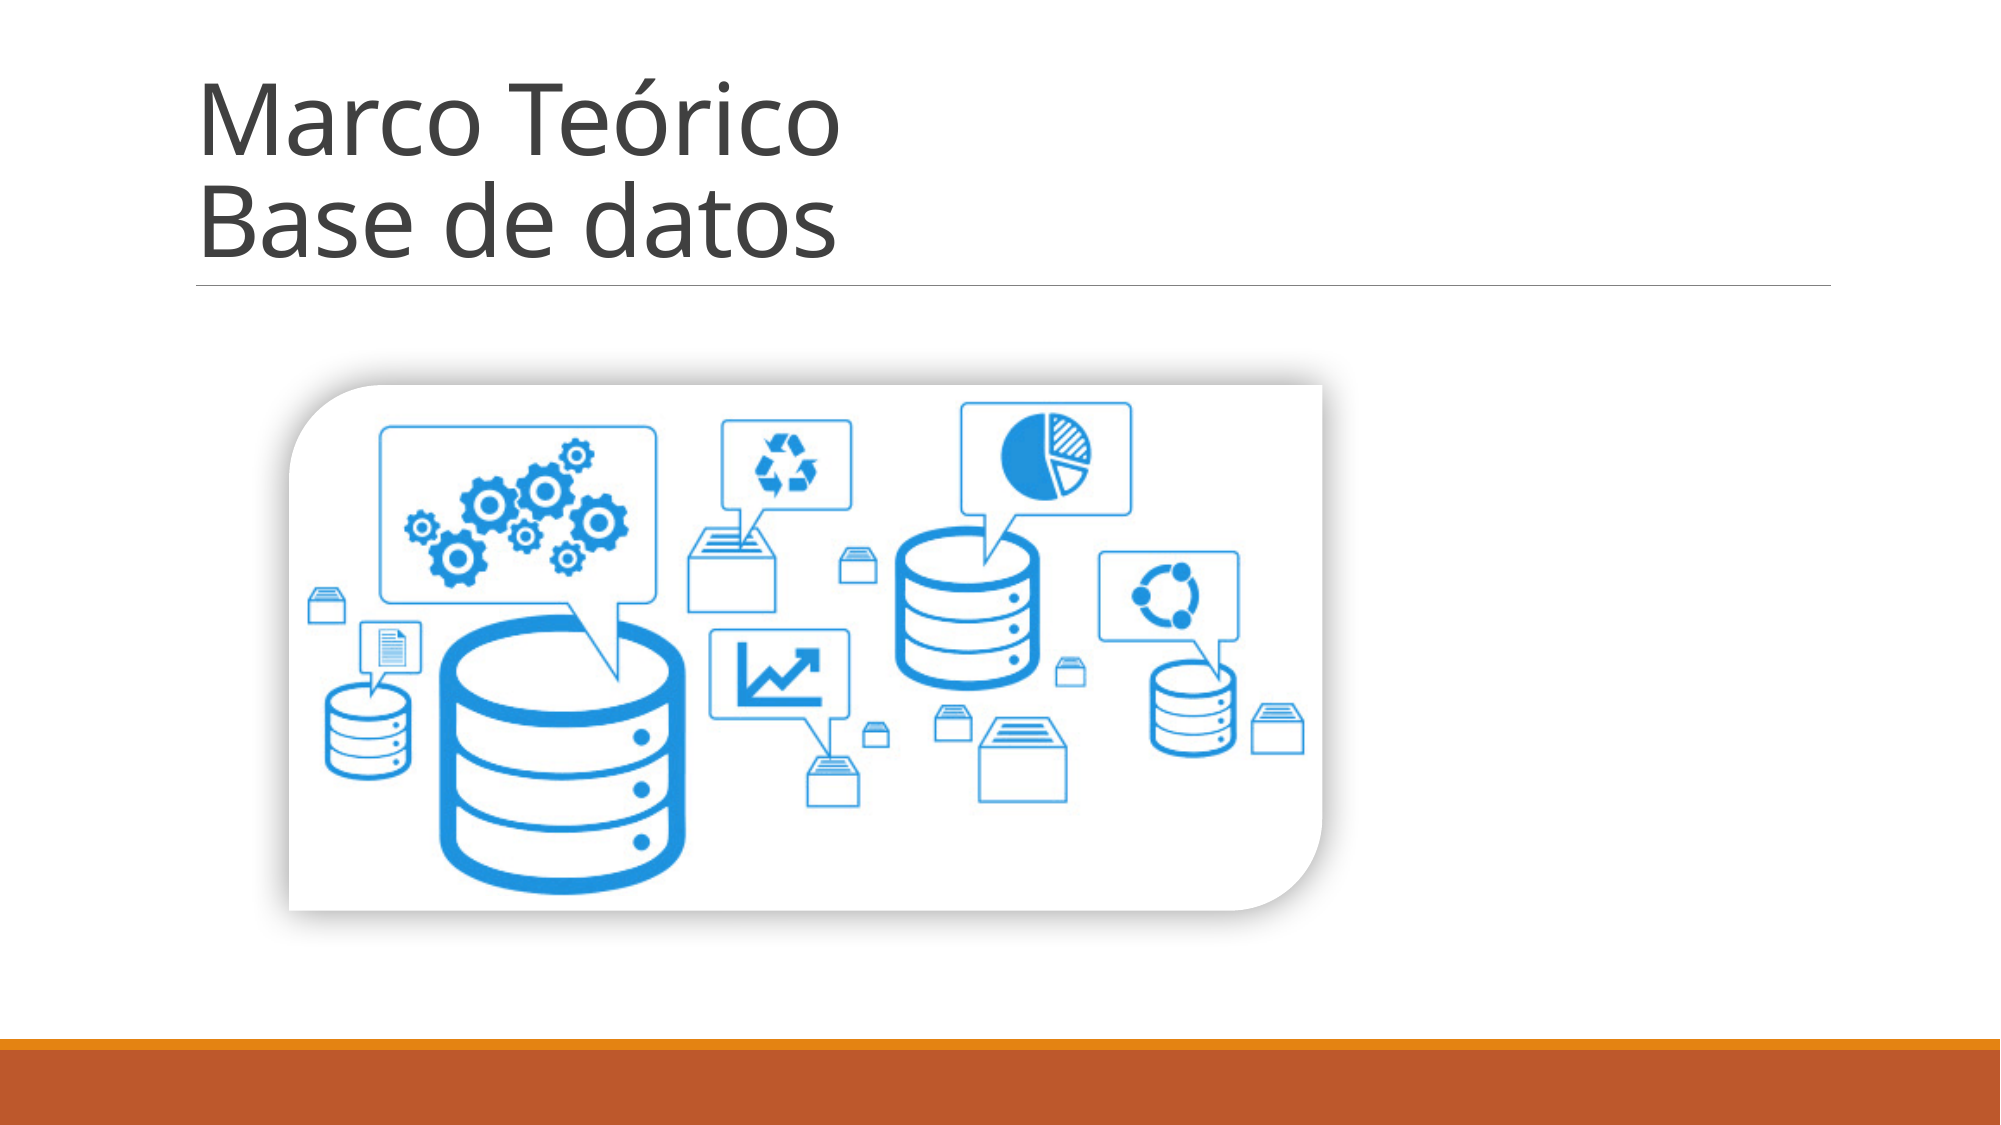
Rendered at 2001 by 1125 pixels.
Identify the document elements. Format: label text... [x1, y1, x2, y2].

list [295, 391, 1316, 904]
title Marco Teórico Base de datos [180, 47, 1830, 285]
